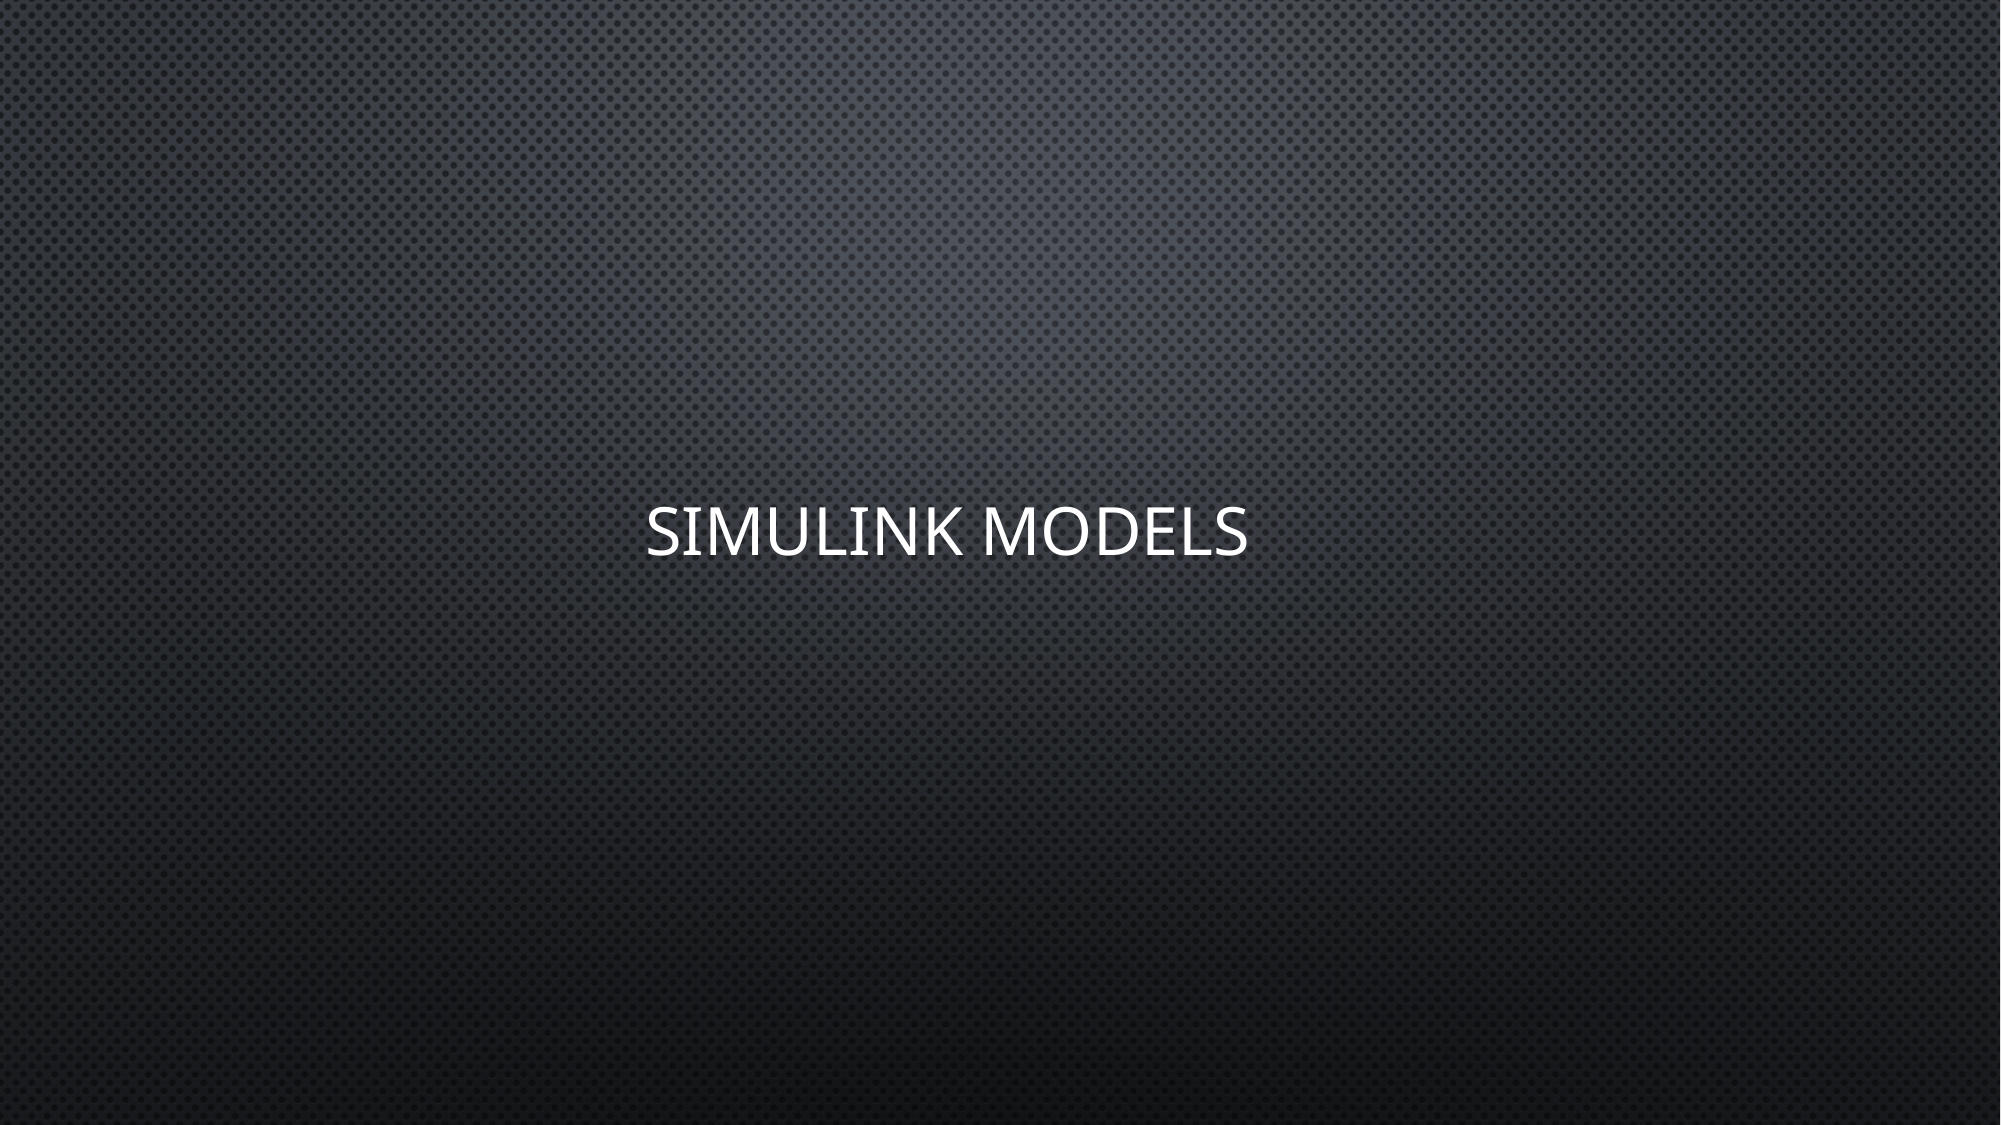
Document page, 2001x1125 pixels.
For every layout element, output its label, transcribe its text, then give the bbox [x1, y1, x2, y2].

title SIMULINK MODELS [629, 372, 2000, 685]
